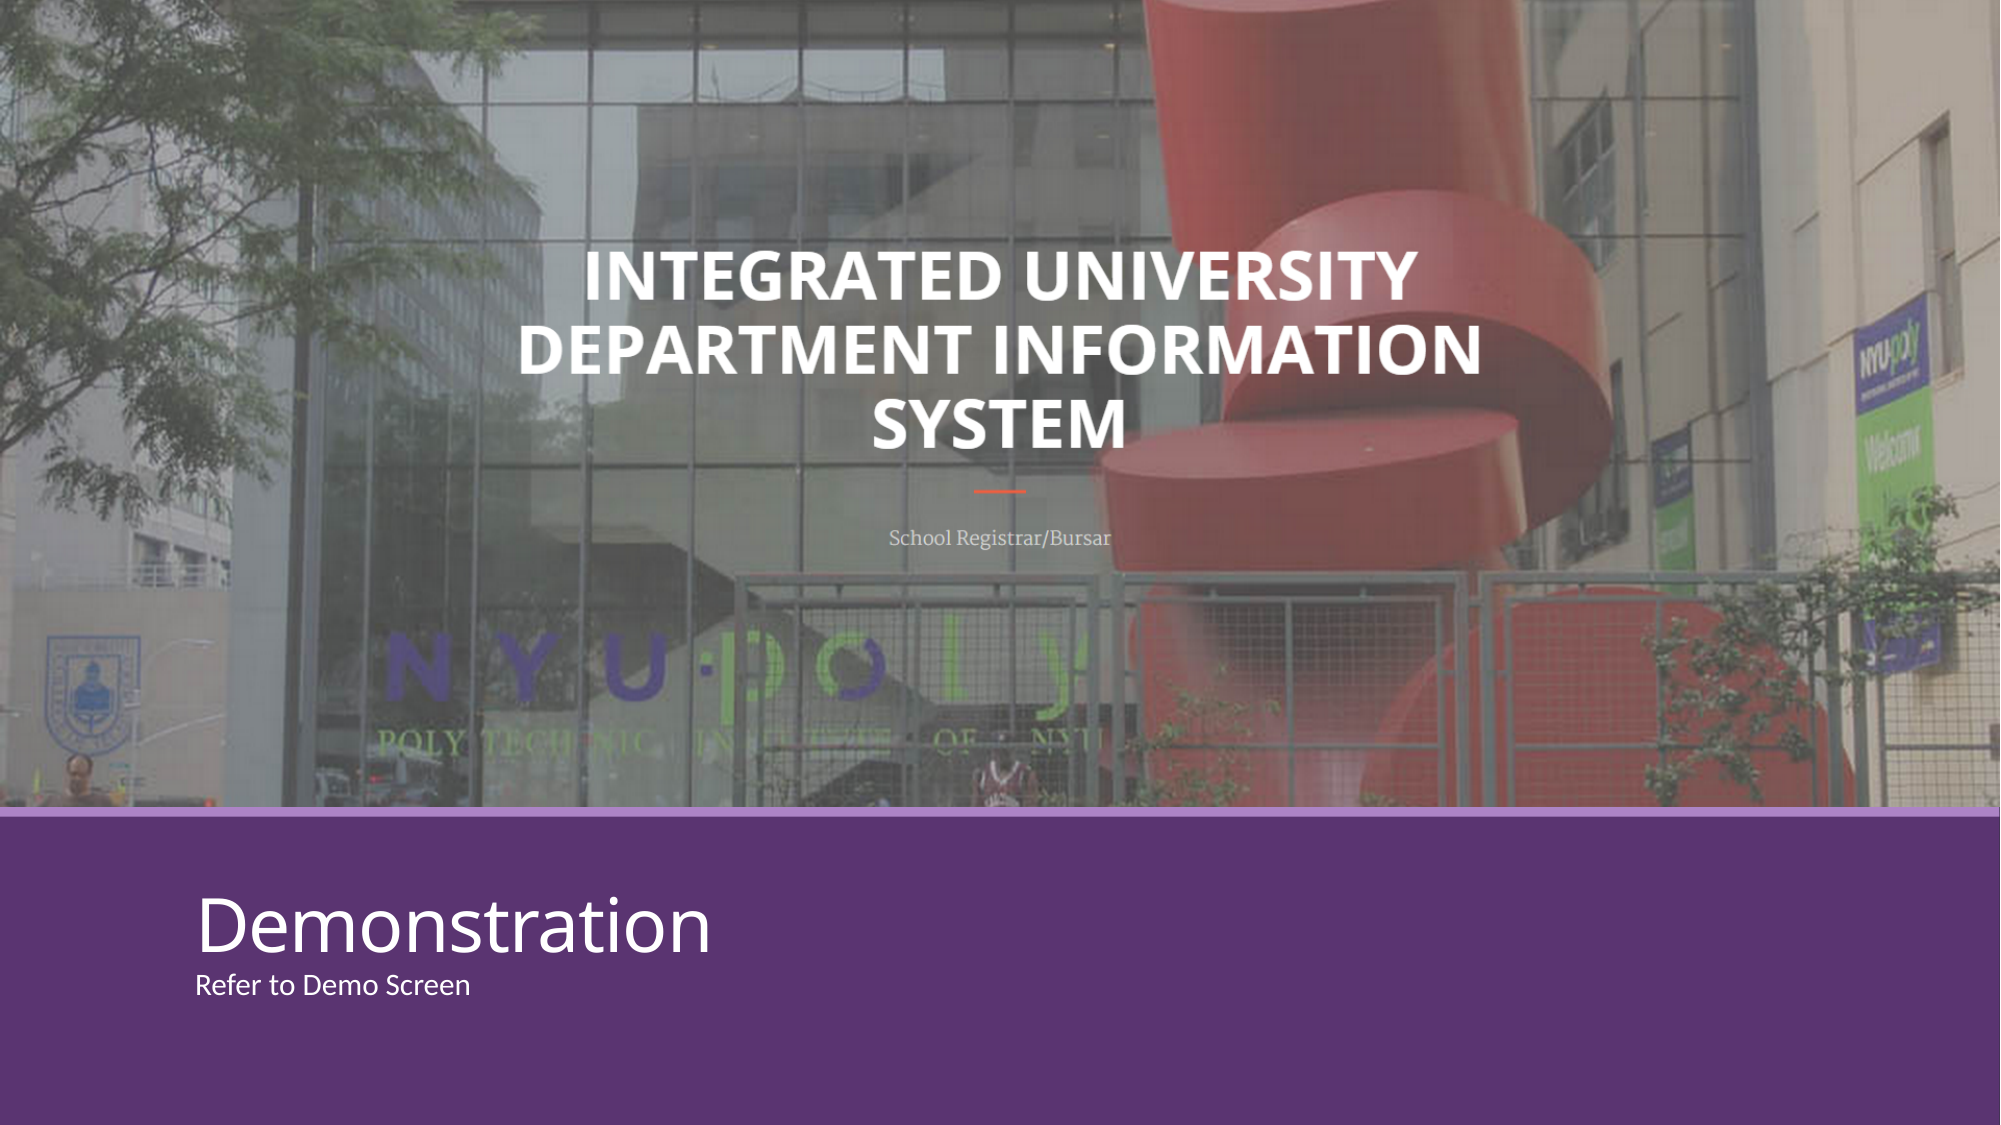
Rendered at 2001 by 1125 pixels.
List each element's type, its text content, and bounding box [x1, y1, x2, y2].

title Demonstration [180, 832, 1839, 968]
picture [0, 0, 2000, 807]
list Refer to Demo Screen [180, 968, 1839, 1067]
